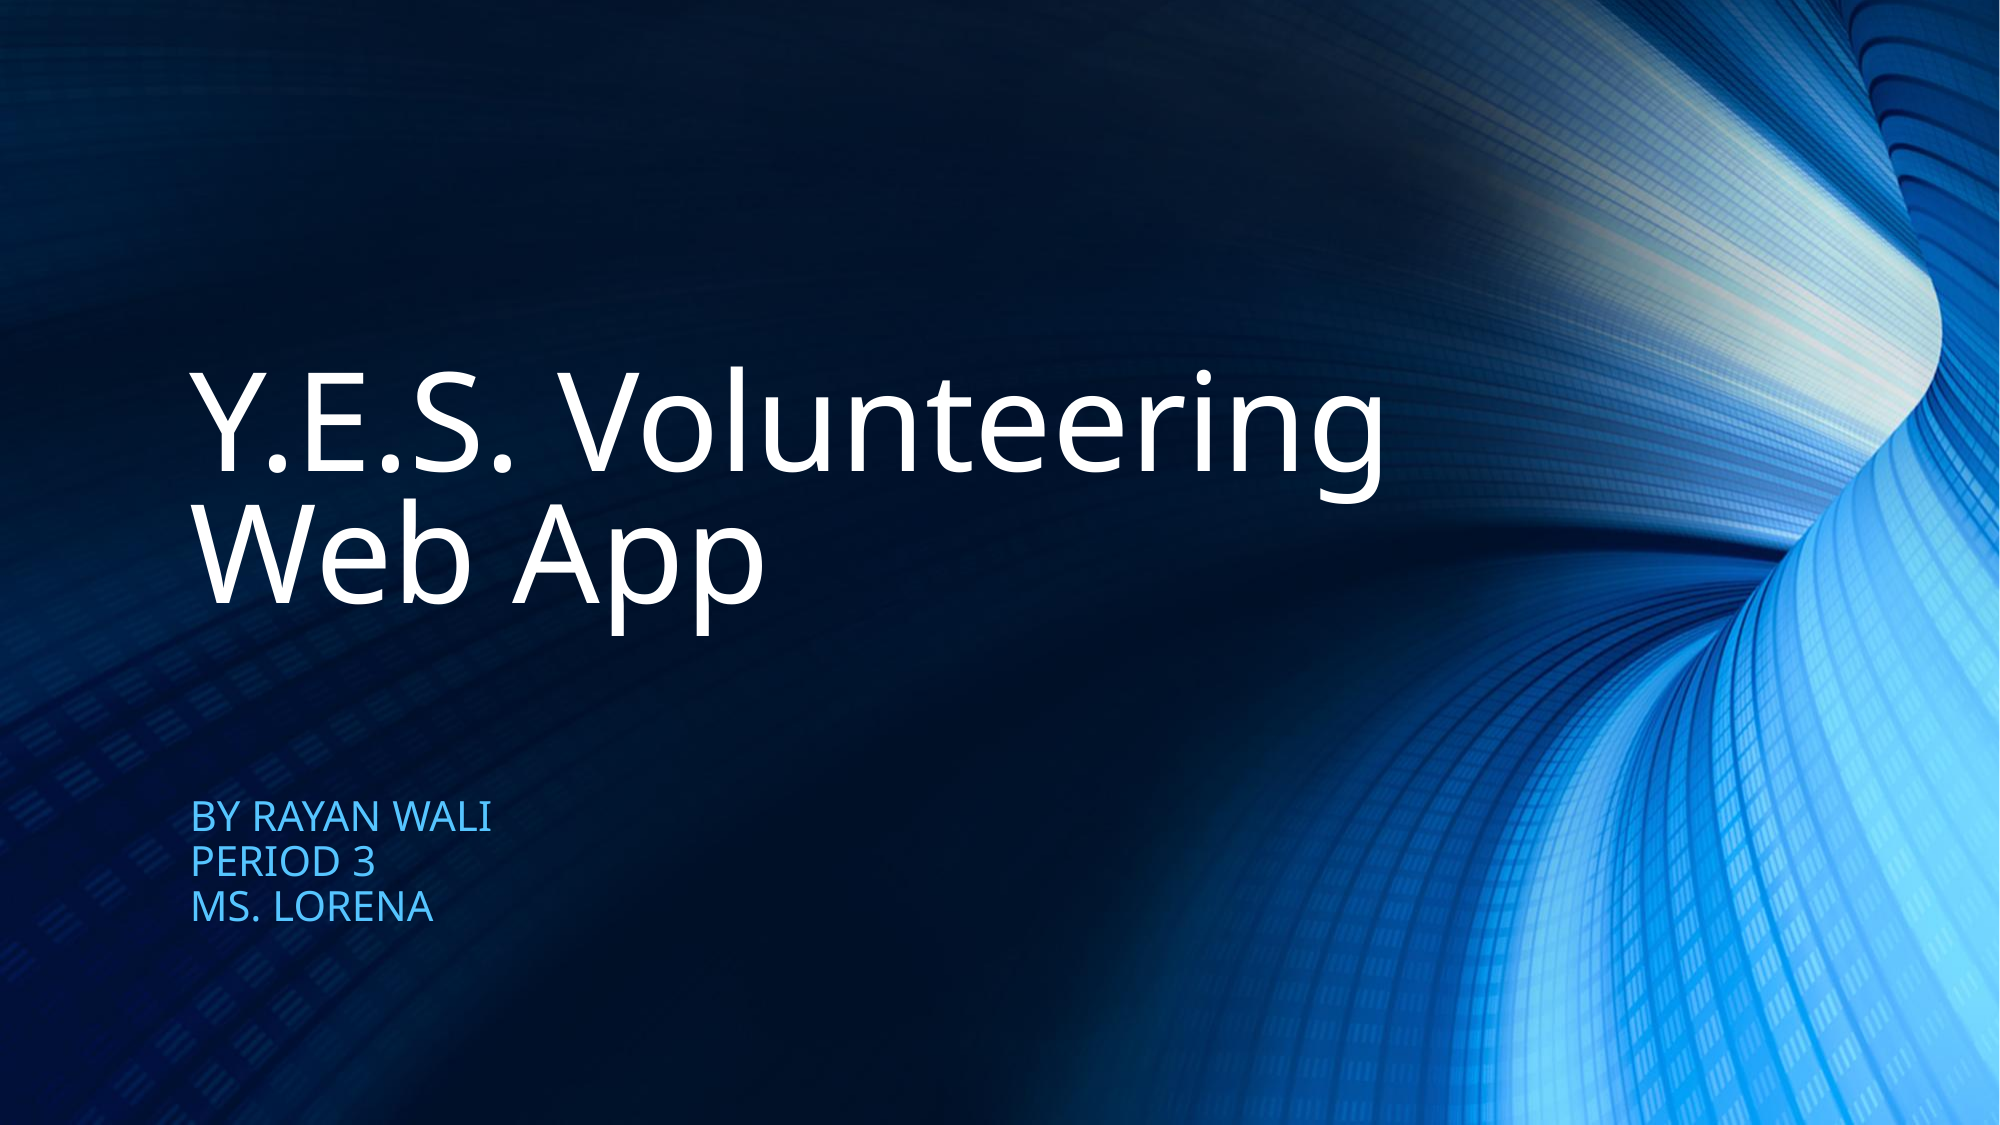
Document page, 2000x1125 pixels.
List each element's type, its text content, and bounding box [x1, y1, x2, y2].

picture [0, 0, 2000, 1125]
subtitle BY RAYAN WALI PERIOD 3 MS. LORENA [174, 787, 1525, 988]
title Y.E.S. Volunteering Web App [174, 162, 1525, 638]
